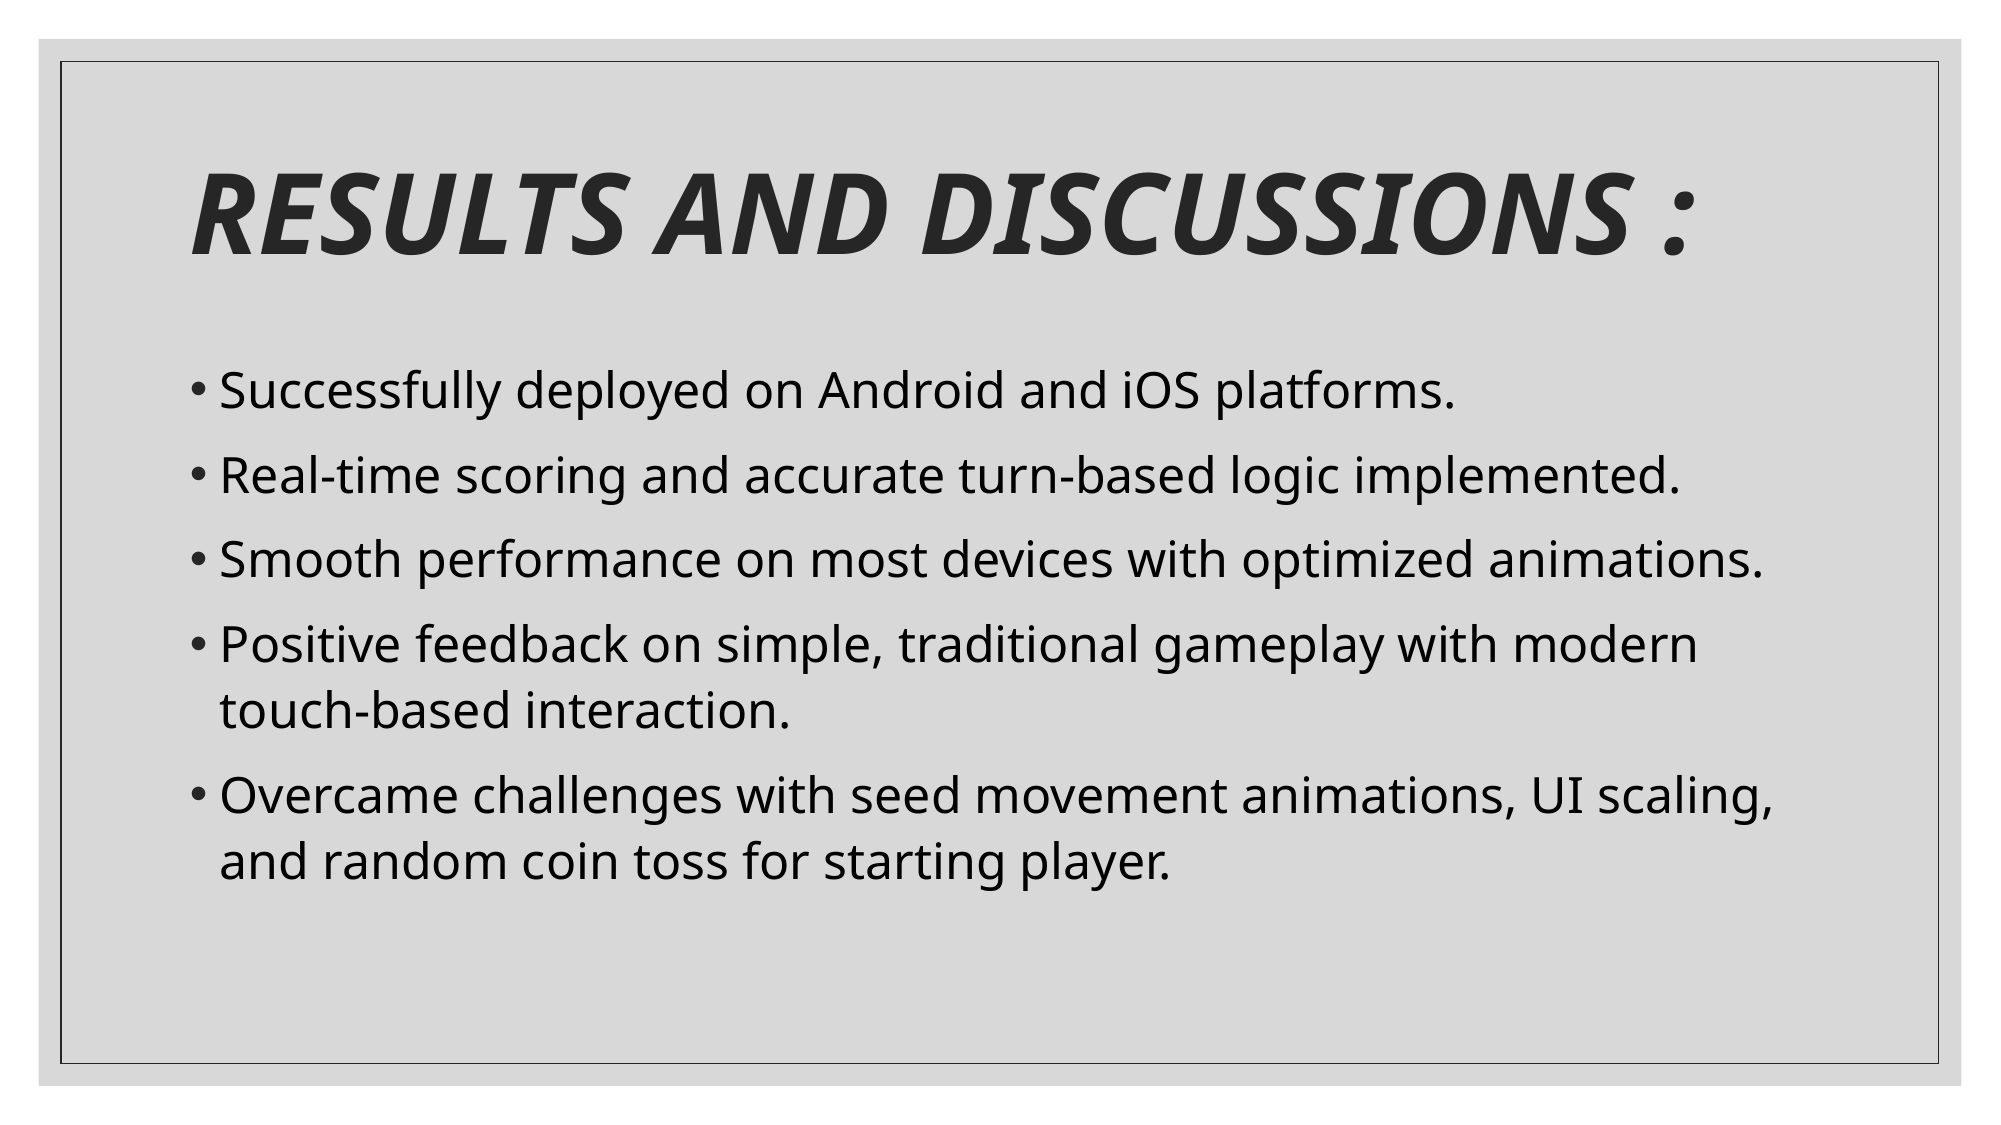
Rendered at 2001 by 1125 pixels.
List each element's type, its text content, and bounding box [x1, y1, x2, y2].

list Successfully deployed on Android and iOS platforms. Real-time scoring and accurate turn-based logic implemented. Smooth performance on most devices with optimized animations. Positive feedback on simple, traditional gameplay with modern touch-based interaction. Overcame challenges with seed movement animations, UI scaling, and random coin toss for starting player. [174, 345, 1825, 977]
title RESULTS AND DISCUSSIONS : [174, 105, 1825, 331]
